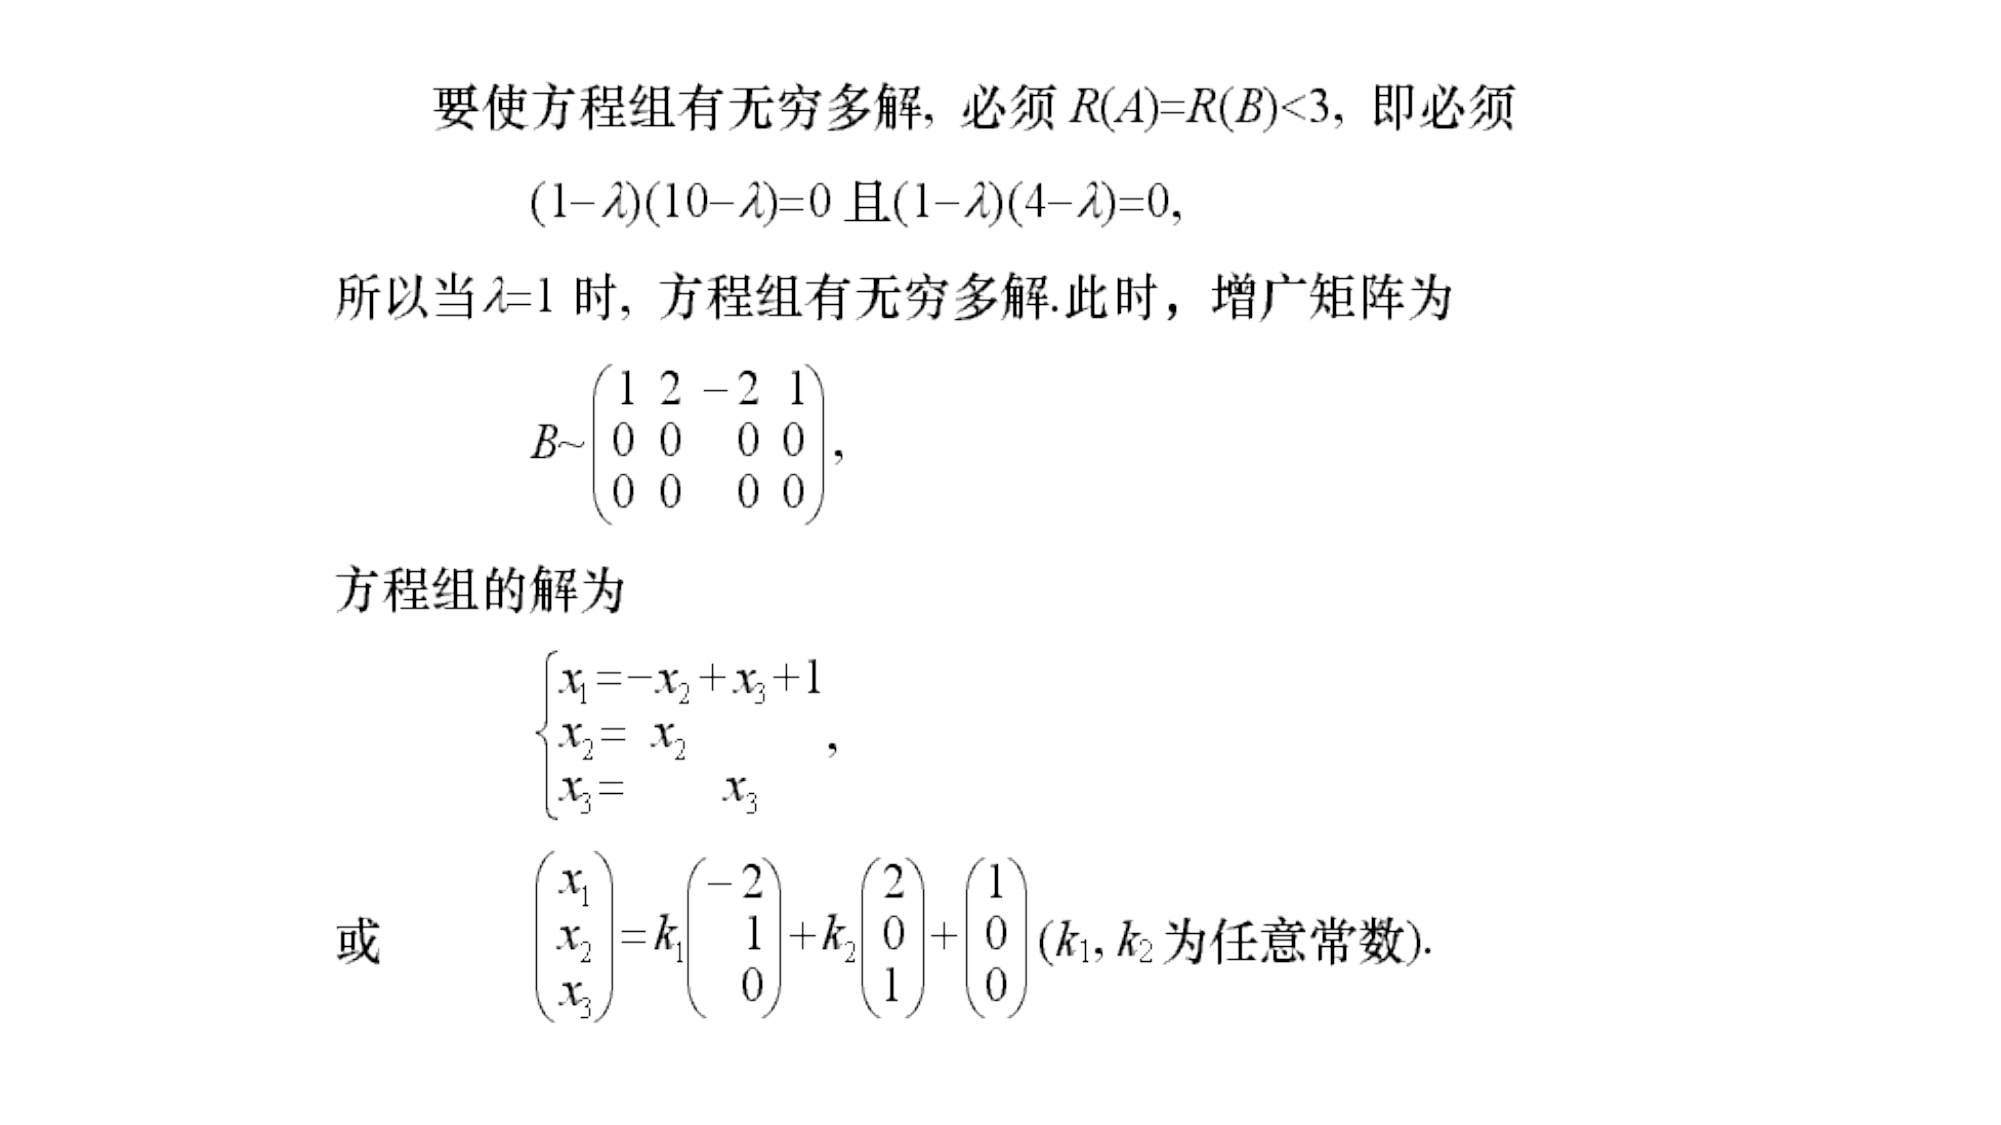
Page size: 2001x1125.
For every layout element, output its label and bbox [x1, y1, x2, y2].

picture [331, 67, 1669, 1058]
